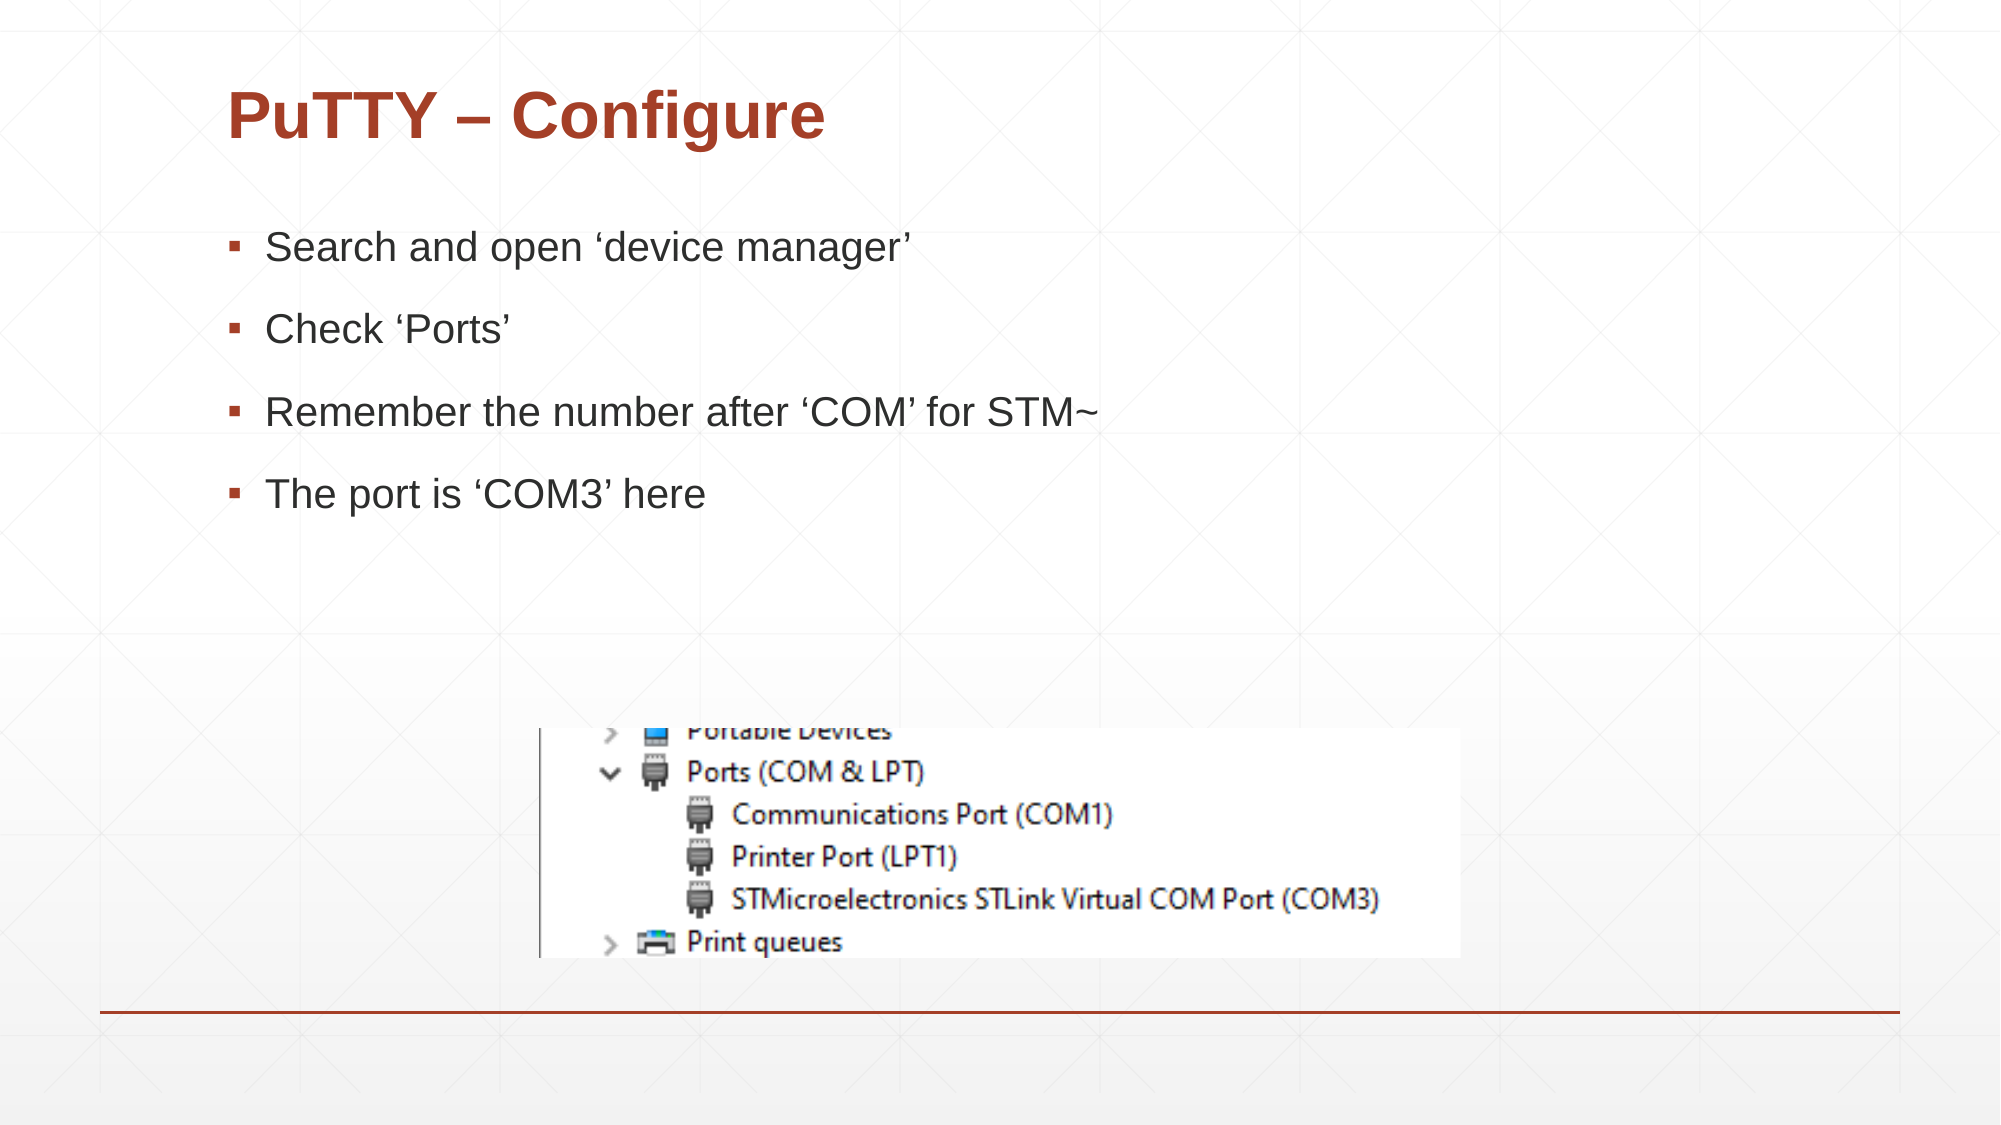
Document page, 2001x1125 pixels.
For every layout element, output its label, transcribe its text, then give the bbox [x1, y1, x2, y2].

list Search and open ‘device manager’ Check ‘Ports’ Remember the number after ‘COM’ for STM~ The port is ‘COM3’ here [212, 217, 1203, 843]
title PuTTY – Configure [212, 0, 1788, 161]
picture [539, 727, 1461, 958]
